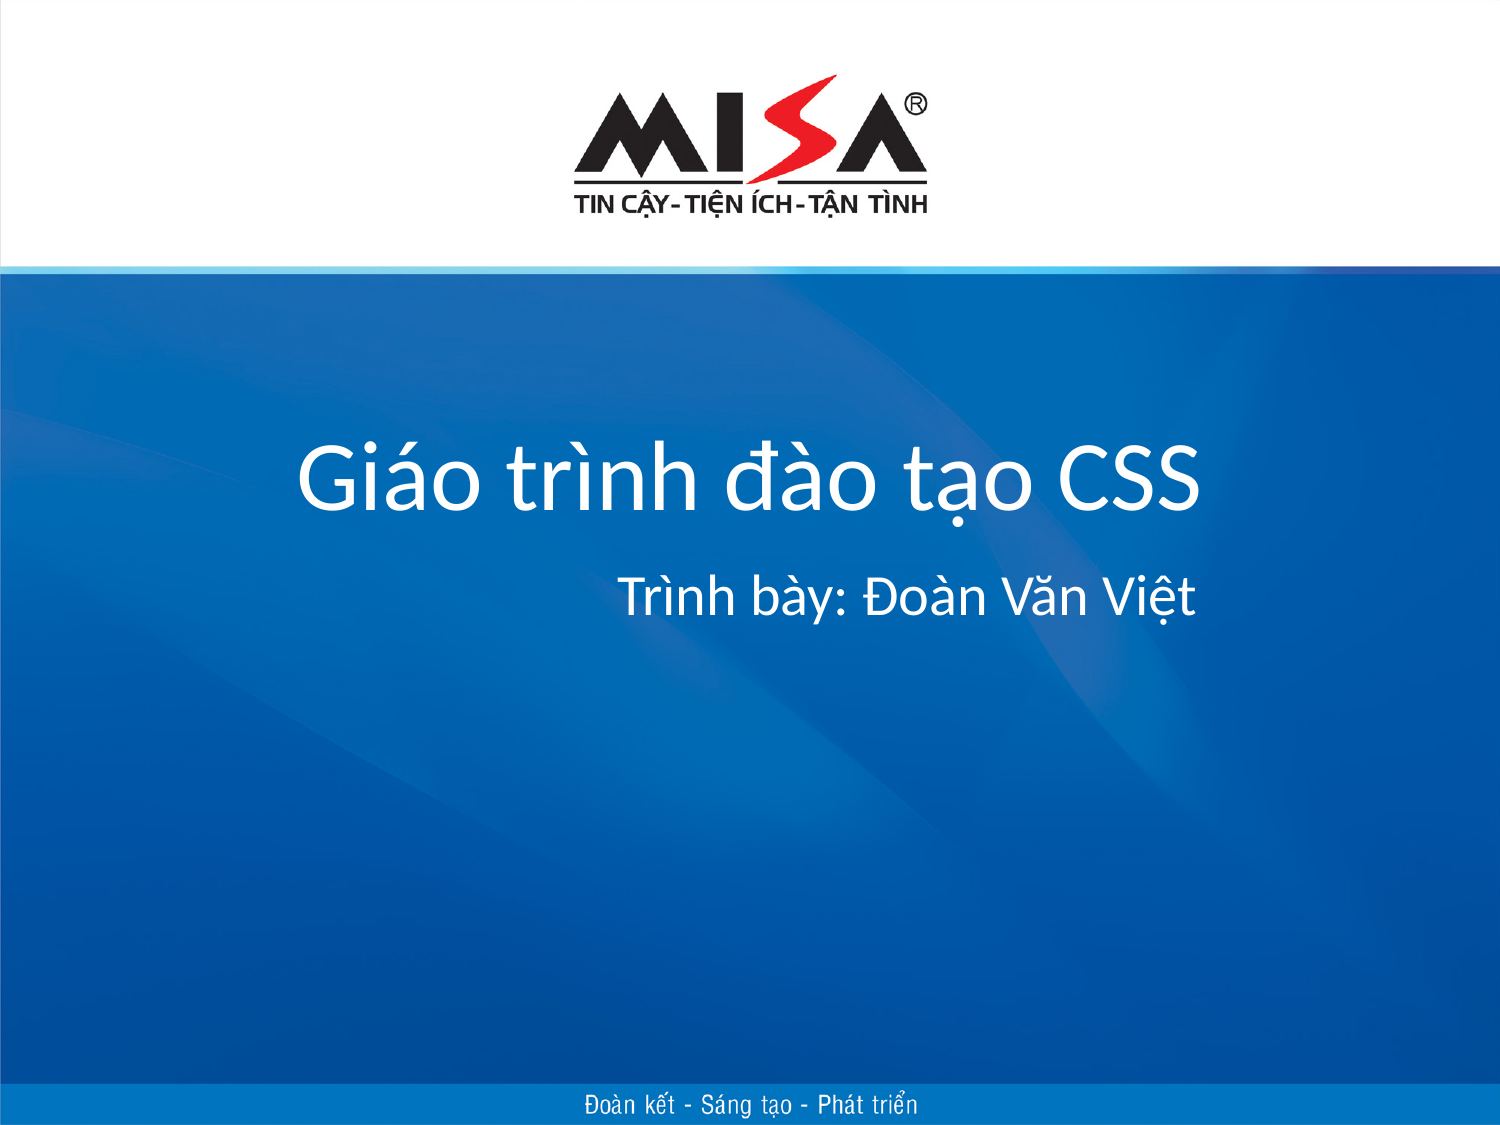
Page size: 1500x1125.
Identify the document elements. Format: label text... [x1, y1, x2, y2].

title Giáo trình đào tạo CSS [112, 349, 1388, 591]
subtitle Trình bày: Đoàn Văn Việt [162, 549, 1213, 688]
picture [0, 0, 1500, 1125]
